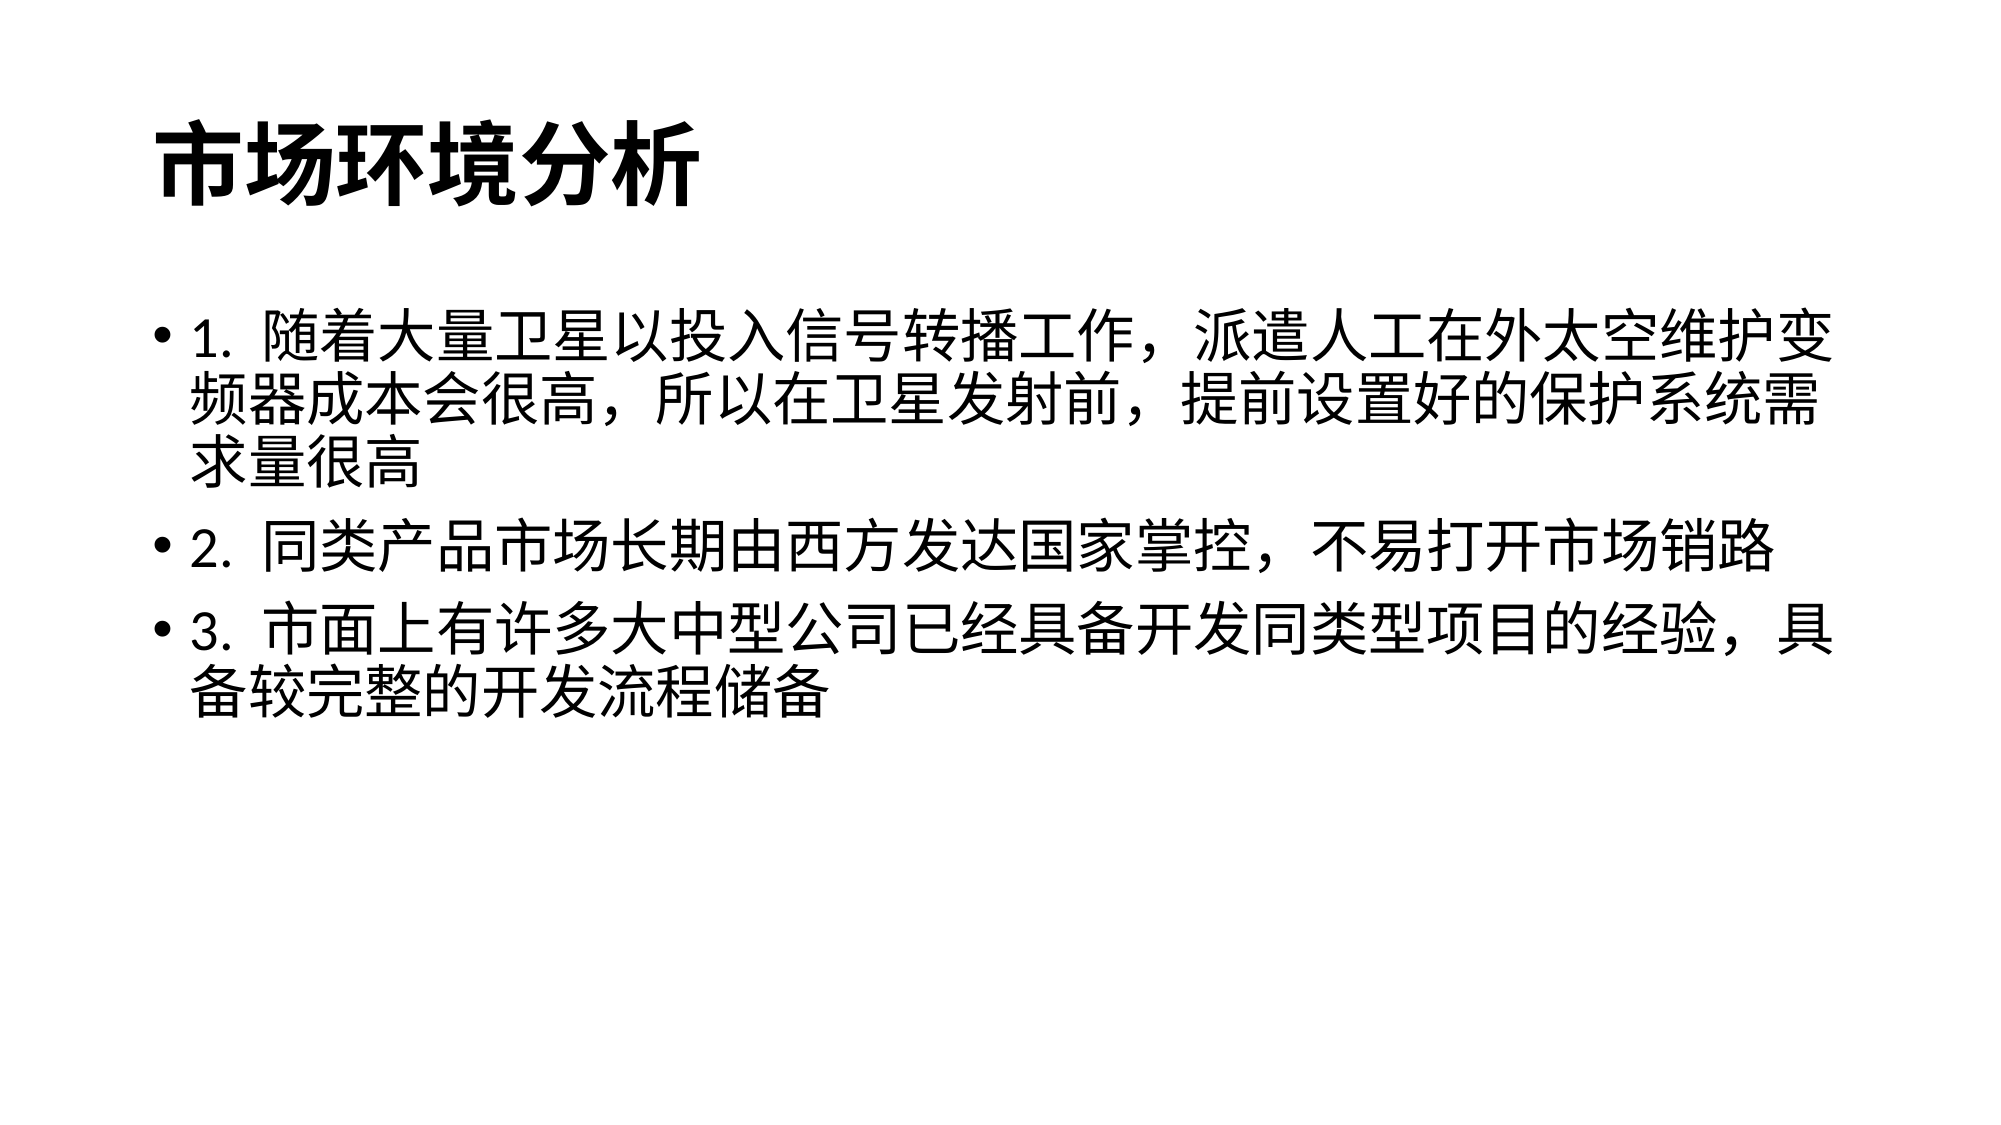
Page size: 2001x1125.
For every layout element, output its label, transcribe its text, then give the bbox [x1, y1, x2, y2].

title 市场环境分析 [137, 59, 1863, 278]
list 1. 随着大量卫星以投入信号转播工作，派遣人工在外太空维护变频器成本会很高，所以在卫星发射前，提前设置好的保护系统需求量很高 2. 同类产品市场长期由西方发达国家掌控，不易打开市场销路 3. 市面上有许多大中型公司已经具备开发同类型项目的经验，具备较完整的开发流程储备 [137, 299, 1863, 1014]
